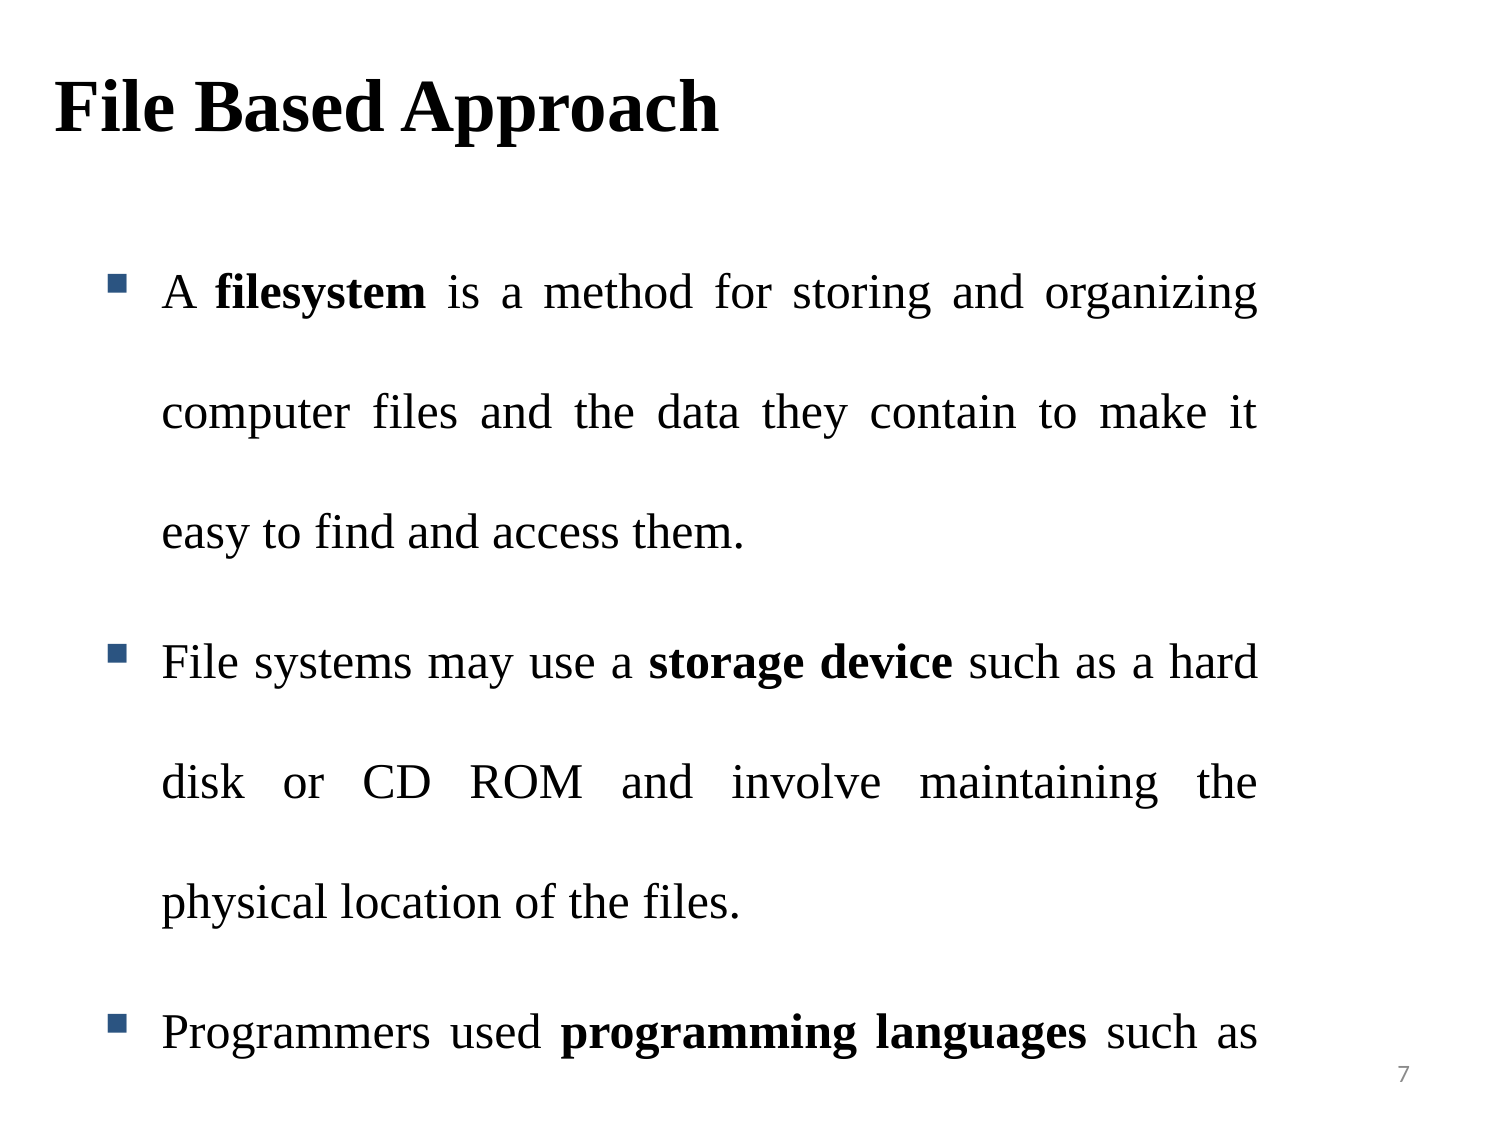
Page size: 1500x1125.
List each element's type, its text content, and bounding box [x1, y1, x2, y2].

text_box A filesystem is a method for storing and organizing computer files and the data they contain to make it easy to find and access them. File systems may use a storage device such as a hard disk or CD ROM and involve maintaining the physical location of the files. Programmers used programming languages such as COBOL, C++ to write applications that directly accessed files to perform data management services and provide information for users. [90, 190, 1274, 1000]
text_box File Based Approach [40, 38, 1390, 164]
slide_number 7 [1074, 1042, 1425, 1103]
